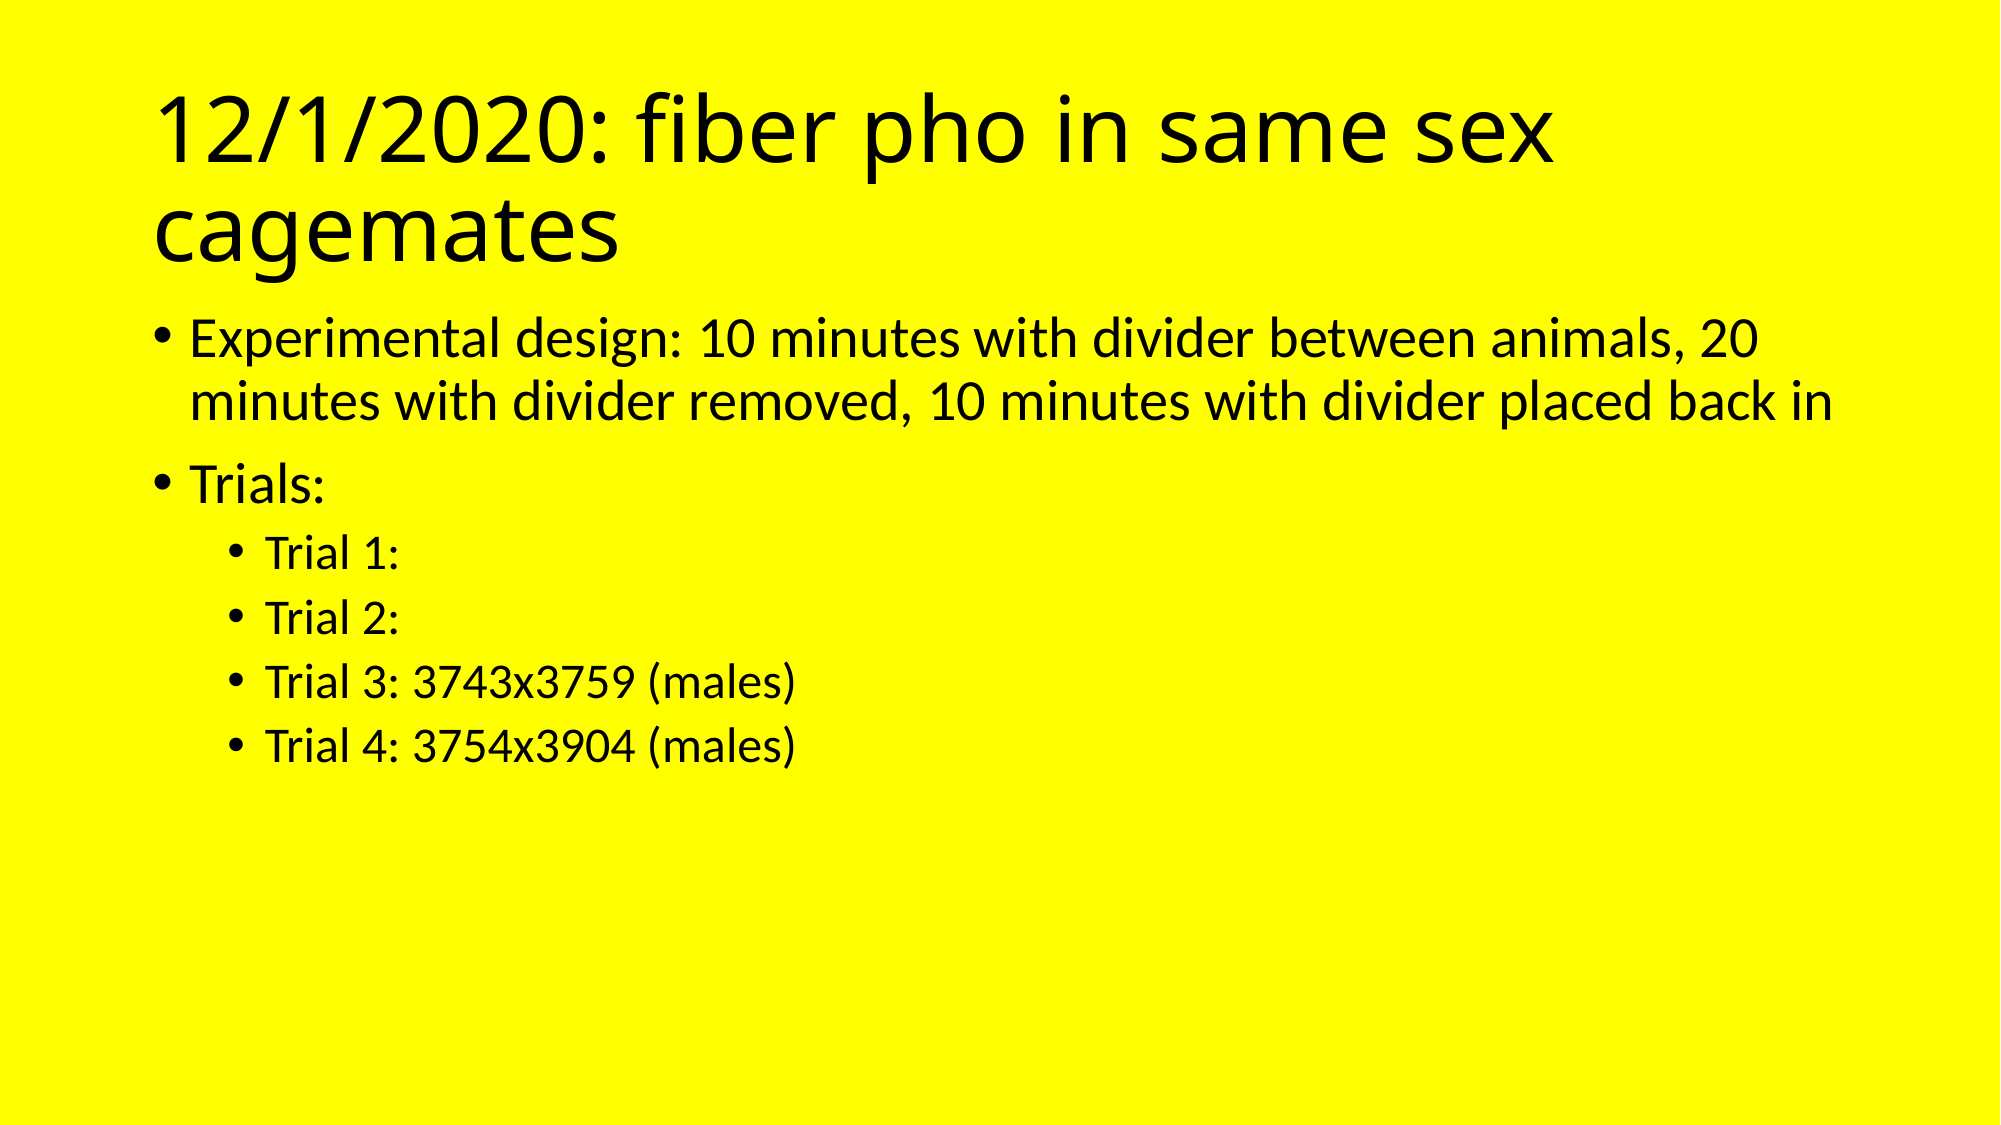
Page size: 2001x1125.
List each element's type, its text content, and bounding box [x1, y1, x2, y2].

list Experimental design: 10 minutes with divider between animals, 20 minutes with divider removed, 10 minutes with divider placed back in Trials: Trial 1: Trial 2: Trial 3: 3743x3759 (males) Trial 4: 3754x3904 (males) [137, 299, 1863, 1014]
title 12/1/2020: fiber pho in same sex cagemates [137, 73, 1863, 291]
